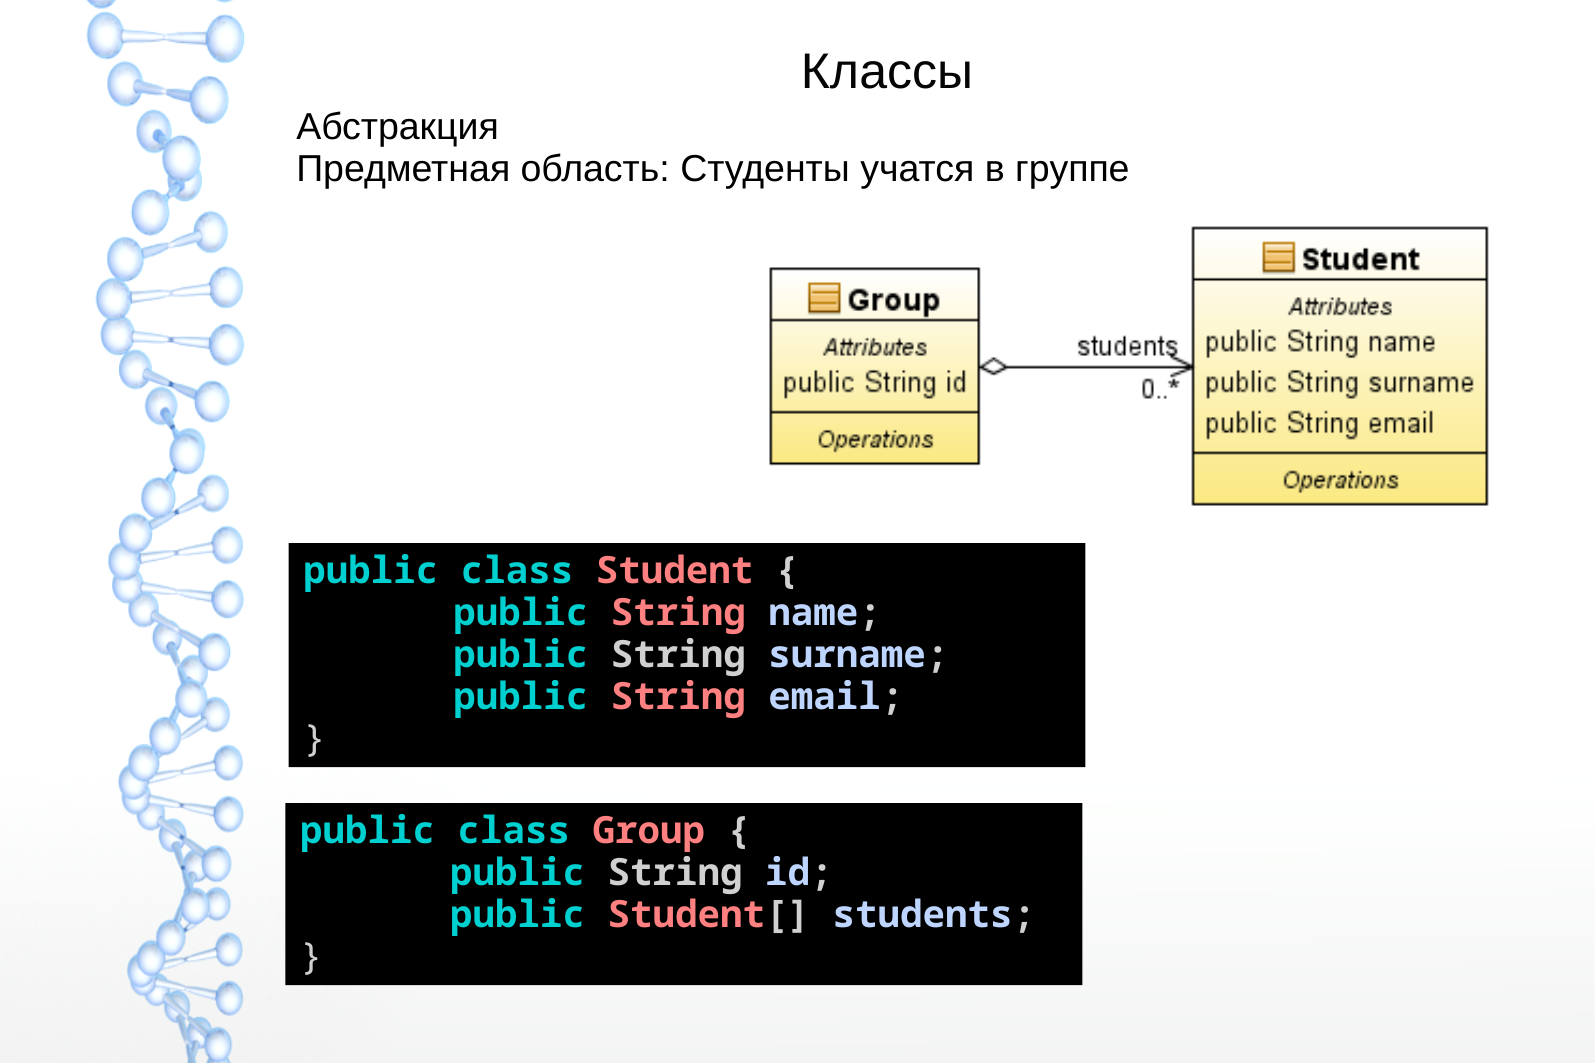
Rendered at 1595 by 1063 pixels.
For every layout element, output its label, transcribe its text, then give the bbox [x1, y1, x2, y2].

text_box Абстракция Предметная область: Студенты учатся в группе [281, 99, 1515, 198]
picture [0, 0, 1595, 1063]
title Классы [259, 34, 1515, 110]
text_box public class Group { public String id; public Student[] students; } [285, 803, 1083, 986]
text_box public class Student { public String name; public String surname; public String email; } [288, 543, 1086, 768]
